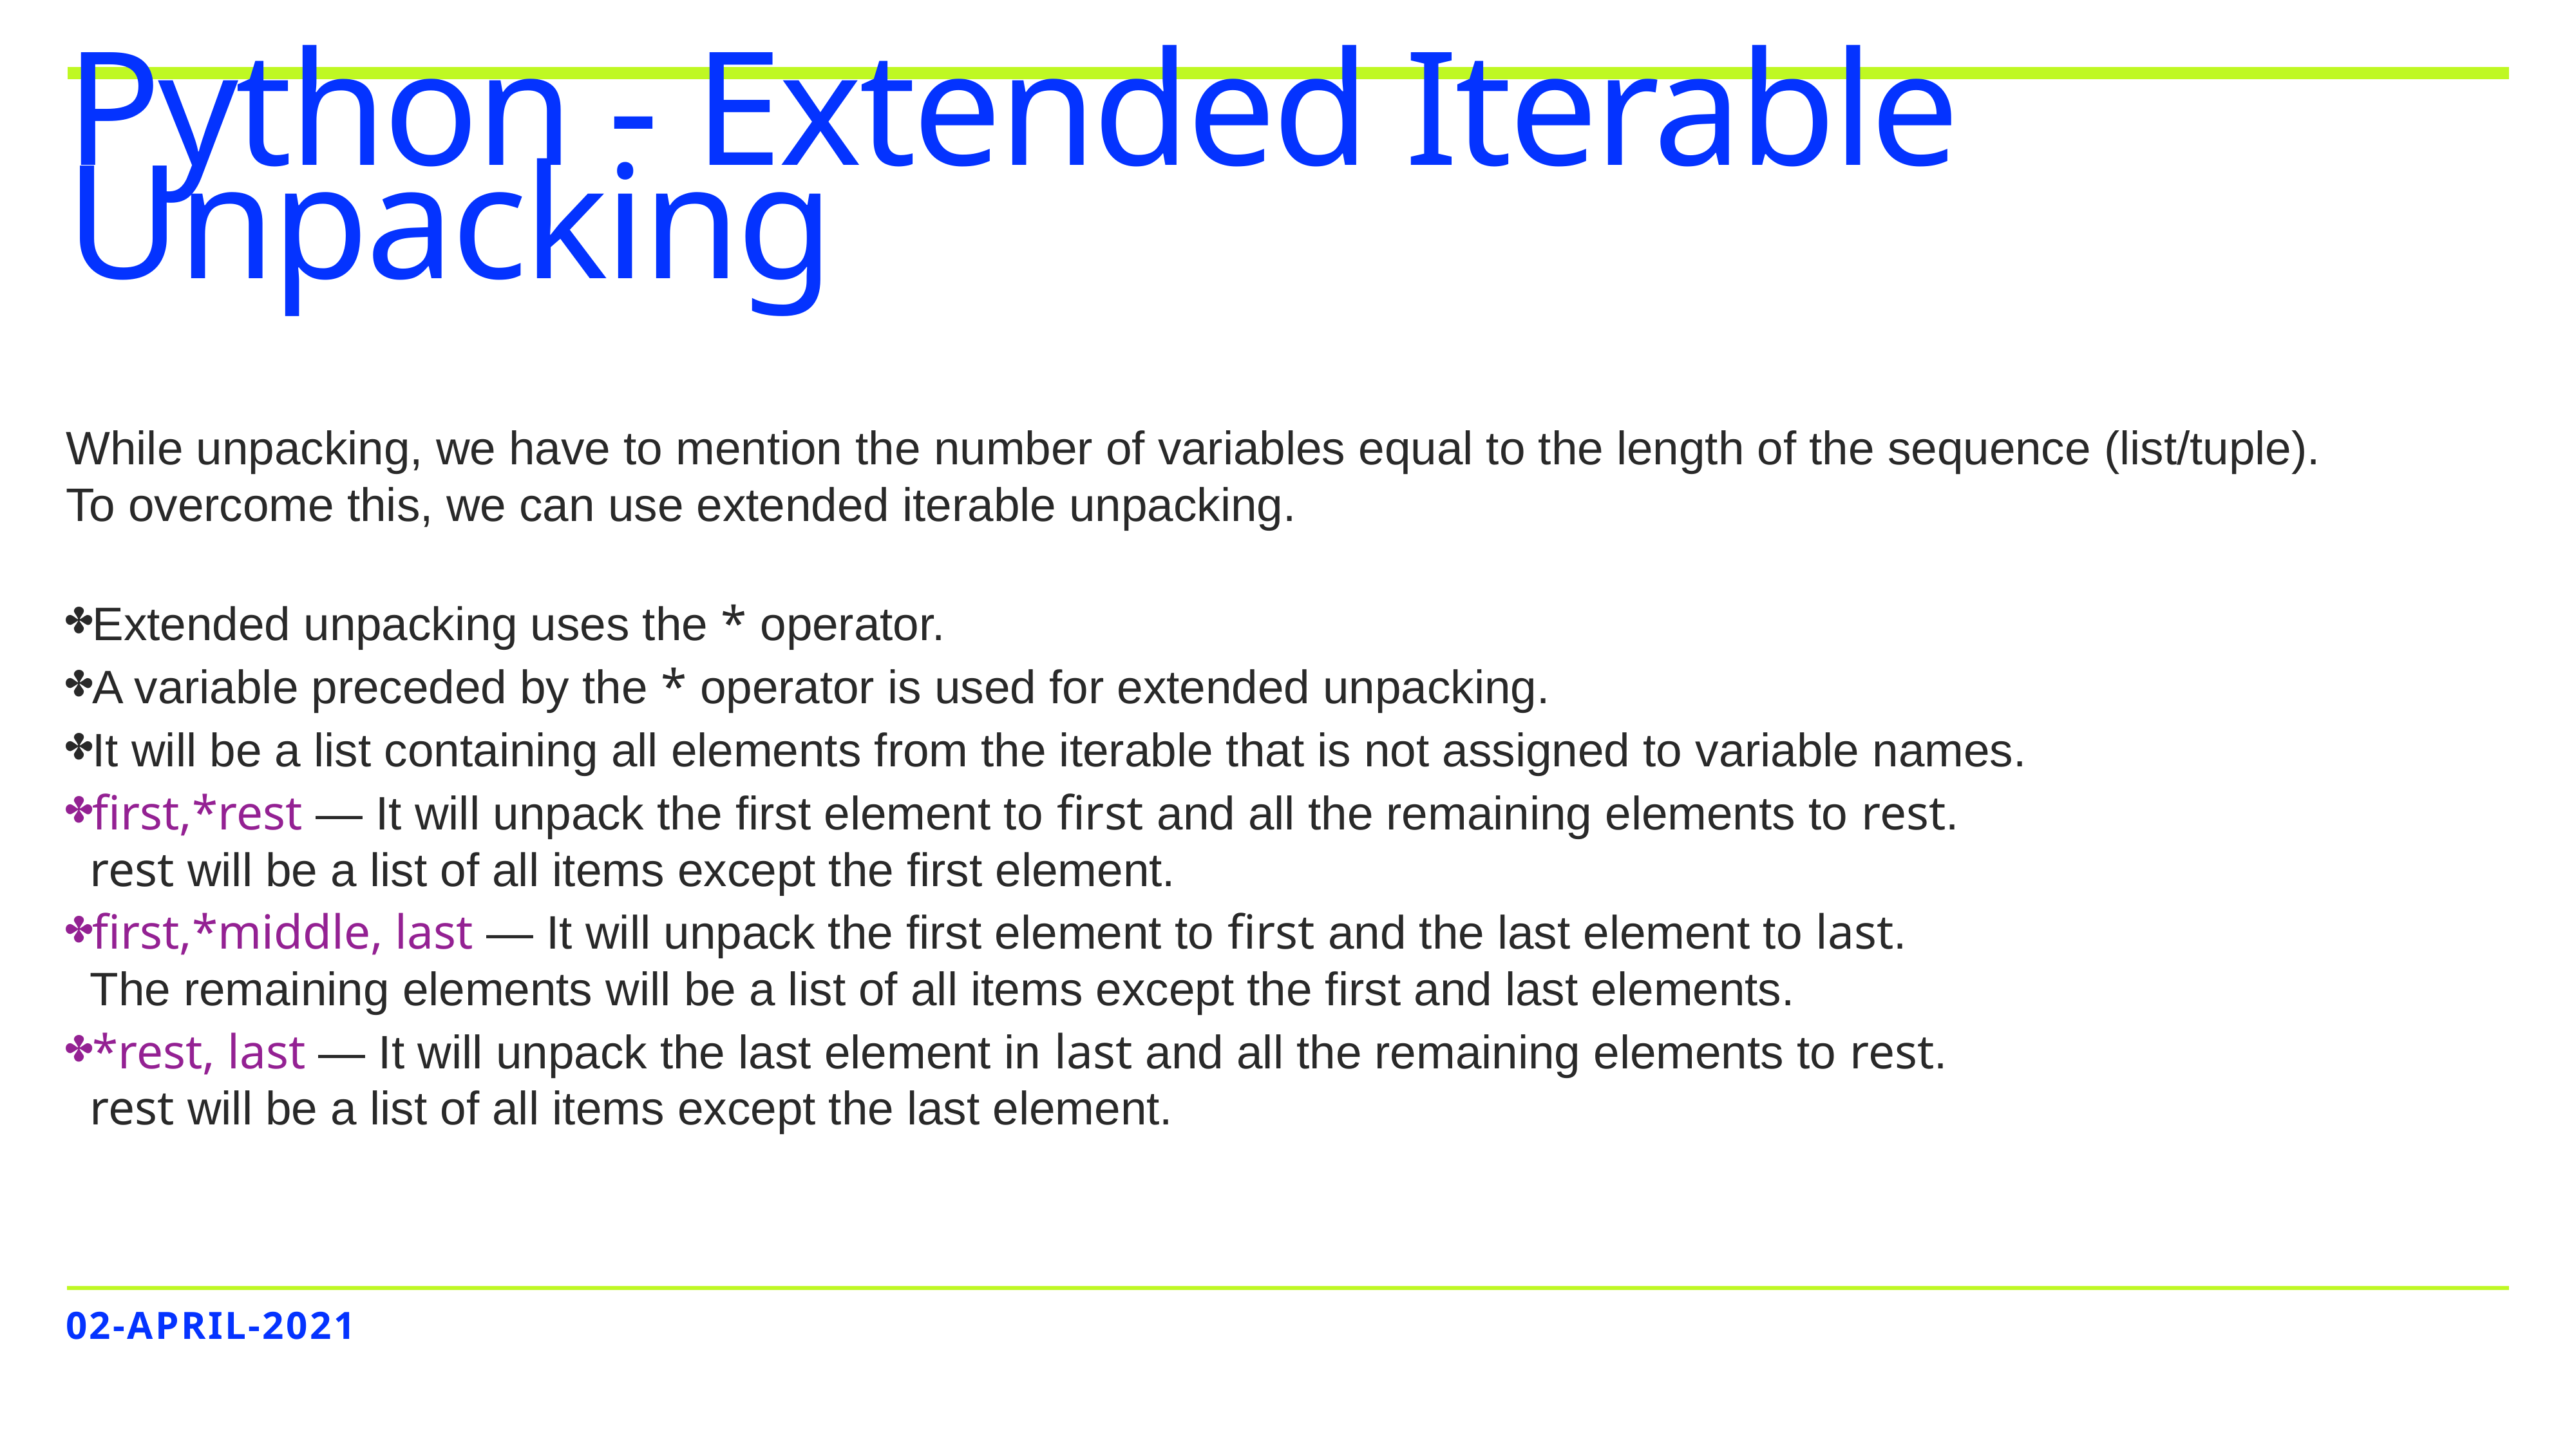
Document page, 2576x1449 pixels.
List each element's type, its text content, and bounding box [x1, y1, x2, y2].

list 02-APRIL-2021 [60, 1296, 2516, 1356]
list While unpacking, we have to mention the number of variables equal to the length of the sequence (list/tuple). To overcome this, we can use extended iterable unpacking. Extended unpacking uses the * operator. A variable preceded by the * operator is used for extended unpacking. It will be a list containing all elements from the iterable that is not assigned to variable names. first,*rest — It will unpack the first element to first and all the remaining elements to rest. rest will be a list of all items except the first element. first,*middle, last — It will unpack the first element to first and the last element to last. The remaining elements will be a list of all items except the first and last elements. *rest, last — It will unpack the last element in last and all the remaining elements to rest. rest will be a list of all items except the last element. [60, 412, 2516, 1226]
title Python - Extended Iterable Unpacking [60, 68, 2516, 276]
